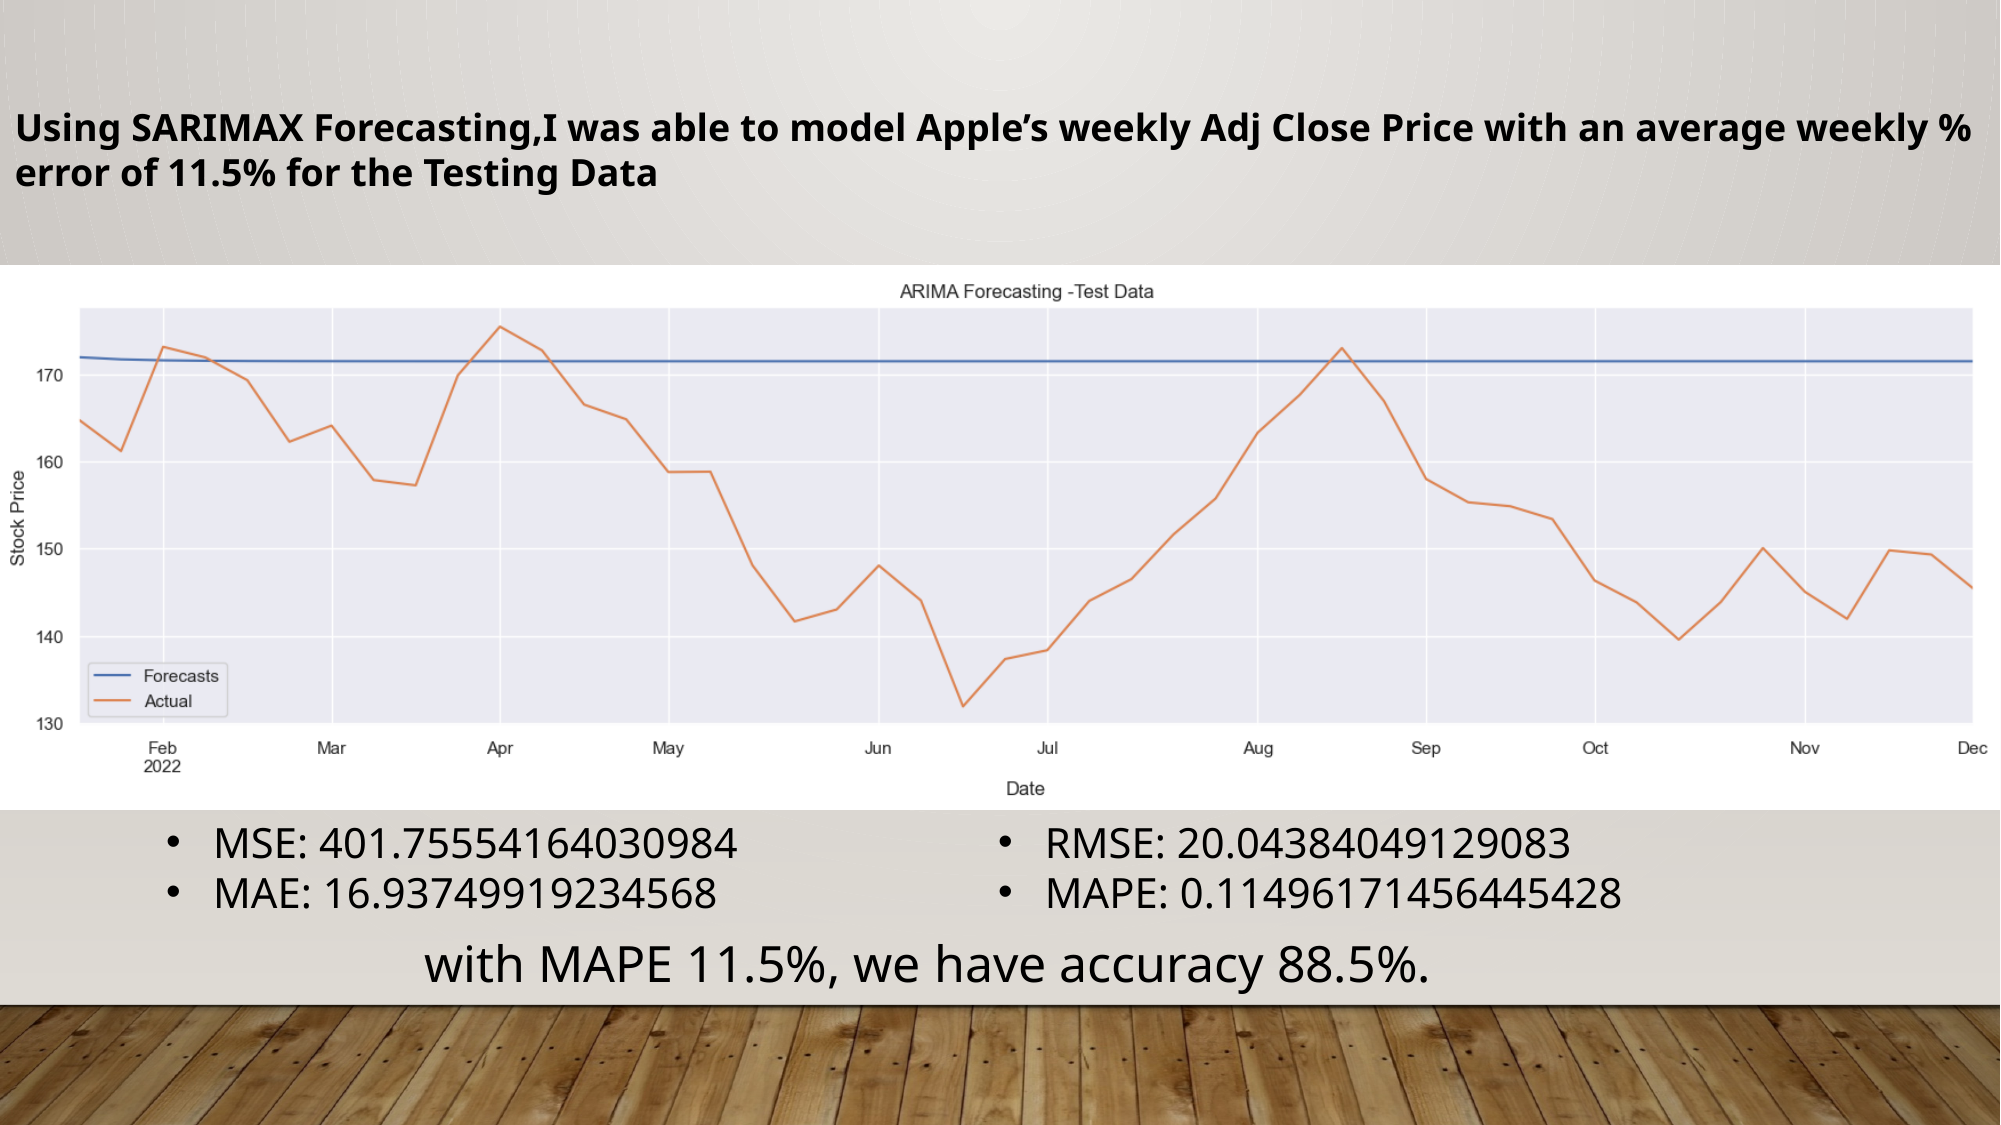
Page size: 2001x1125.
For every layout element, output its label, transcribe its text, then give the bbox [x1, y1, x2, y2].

text_box with MAPE 11.5%, we have accuracy 88.5%. [409, 925, 1447, 1001]
picture [0, 1005, 2000, 1125]
picture [0, 265, 2000, 810]
text_box RMSE: 20.04384049129083 MAPE: 0.11496171456445428 [983, 810, 1638, 924]
text_box Using SARIMAX Forecasting,I was able to model Apple’s weekly Adj Close Price with an average weekly % error of 11.5% for the Testing Data [0, 96, 2000, 201]
text_box MSE: 401.75554164030984 MAE: 16.93749919234568 [151, 810, 754, 924]
